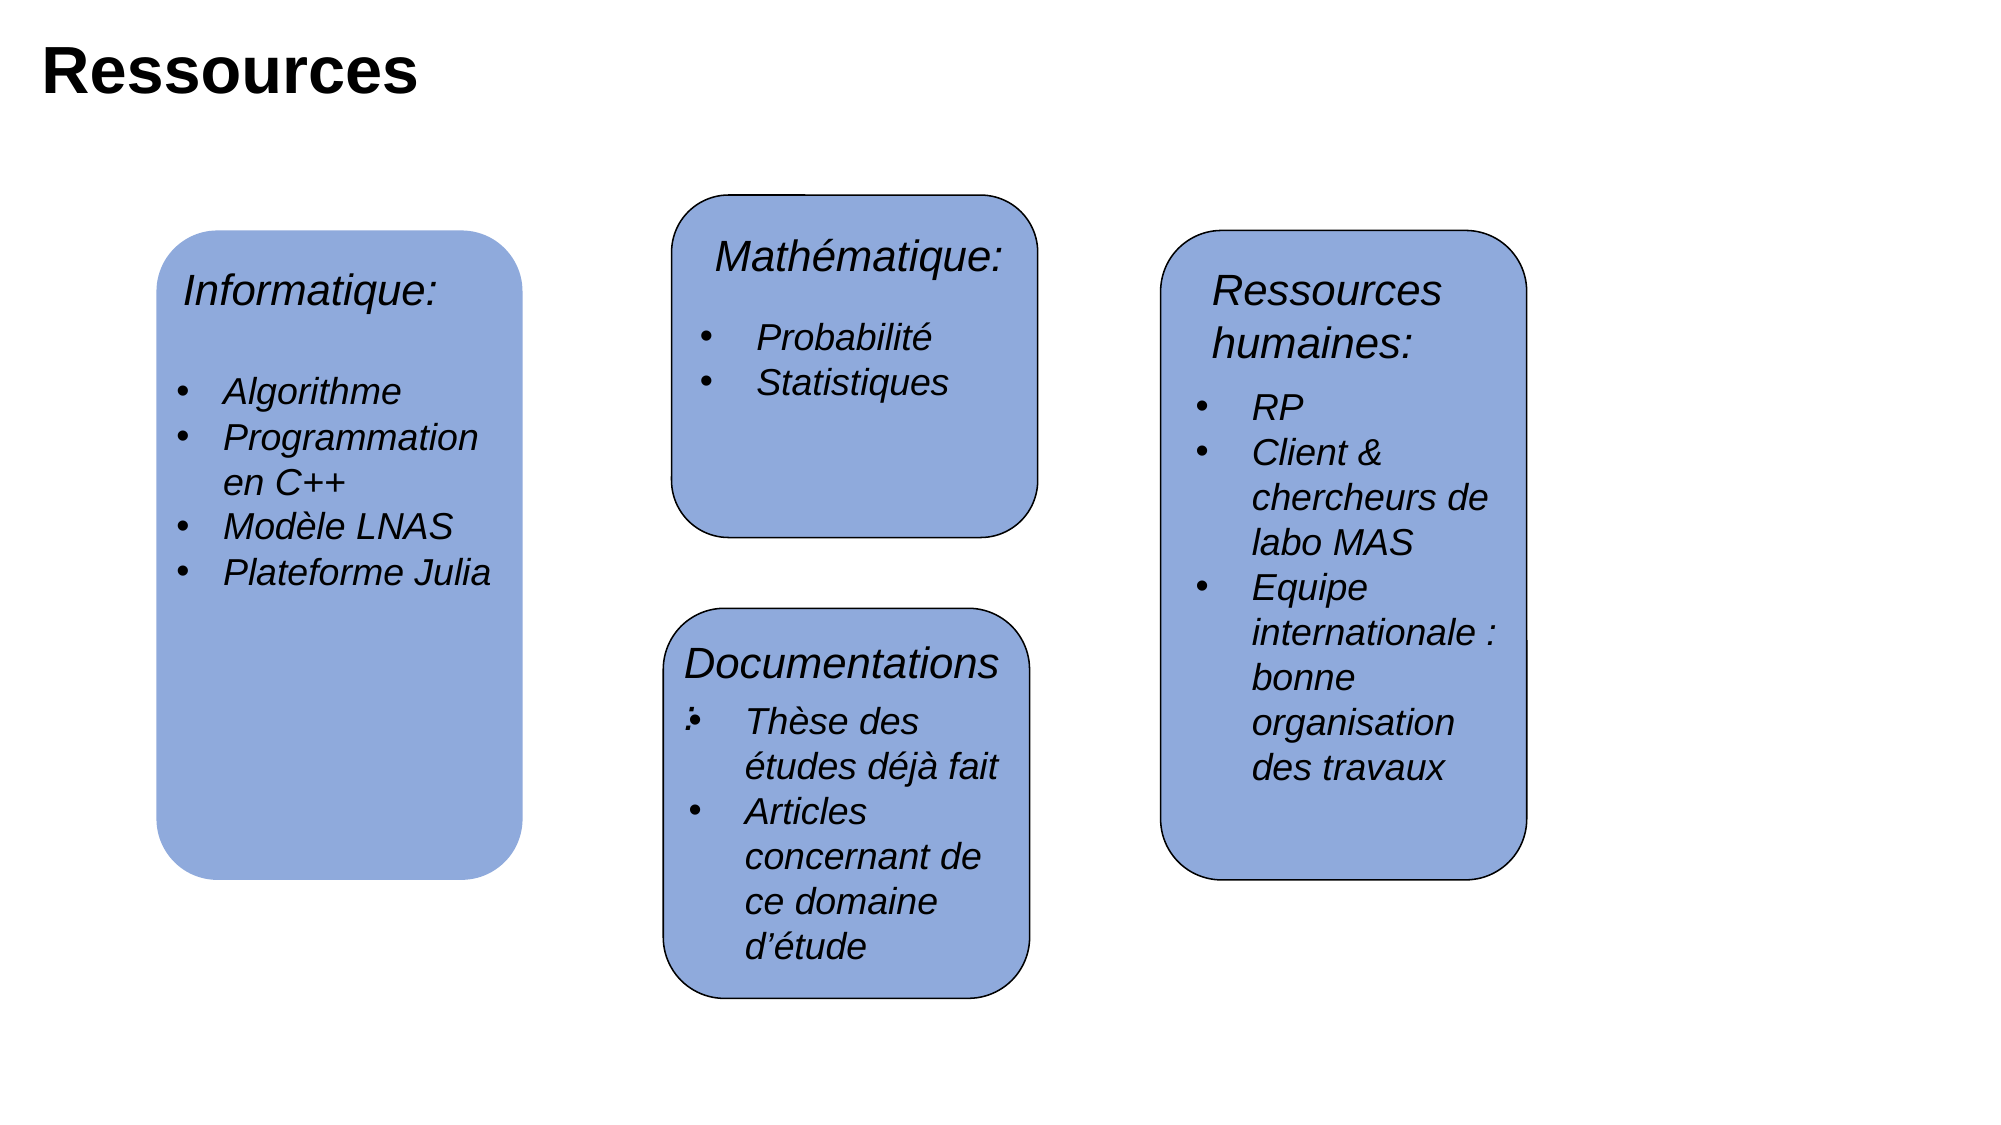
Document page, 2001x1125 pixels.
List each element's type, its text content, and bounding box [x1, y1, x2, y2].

text_box Informatique: [168, 253, 476, 322]
text_box [676, 975, 1017, 999]
text_box Ressources humaines: [1197, 254, 1493, 375]
text_box Mathématique: [699, 219, 1067, 288]
text_box [1160, 230, 1527, 880]
text_box [671, 195, 1038, 538]
text_box Thèse des études déjà fait Articles concernant de ce domaine d’étude [673, 689, 1027, 975]
text_box Probabilité Statistiques [685, 305, 1023, 463]
text_box [663, 643, 673, 971]
text_box [156, 230, 523, 880]
text_box Algorithme Programmation en C++ Modèle LNAS Plateforme Julia [161, 360, 540, 653]
text_box [1024, 643, 1030, 955]
text_box [680, 608, 1013, 627]
text_box Documentations: [669, 627, 1024, 747]
text_box Ressources [26, 41, 1301, 116]
text_box RP Client & chercheurs de labo MAS Equipe internationale : bonne organisation des travaux [1180, 375, 1527, 796]
